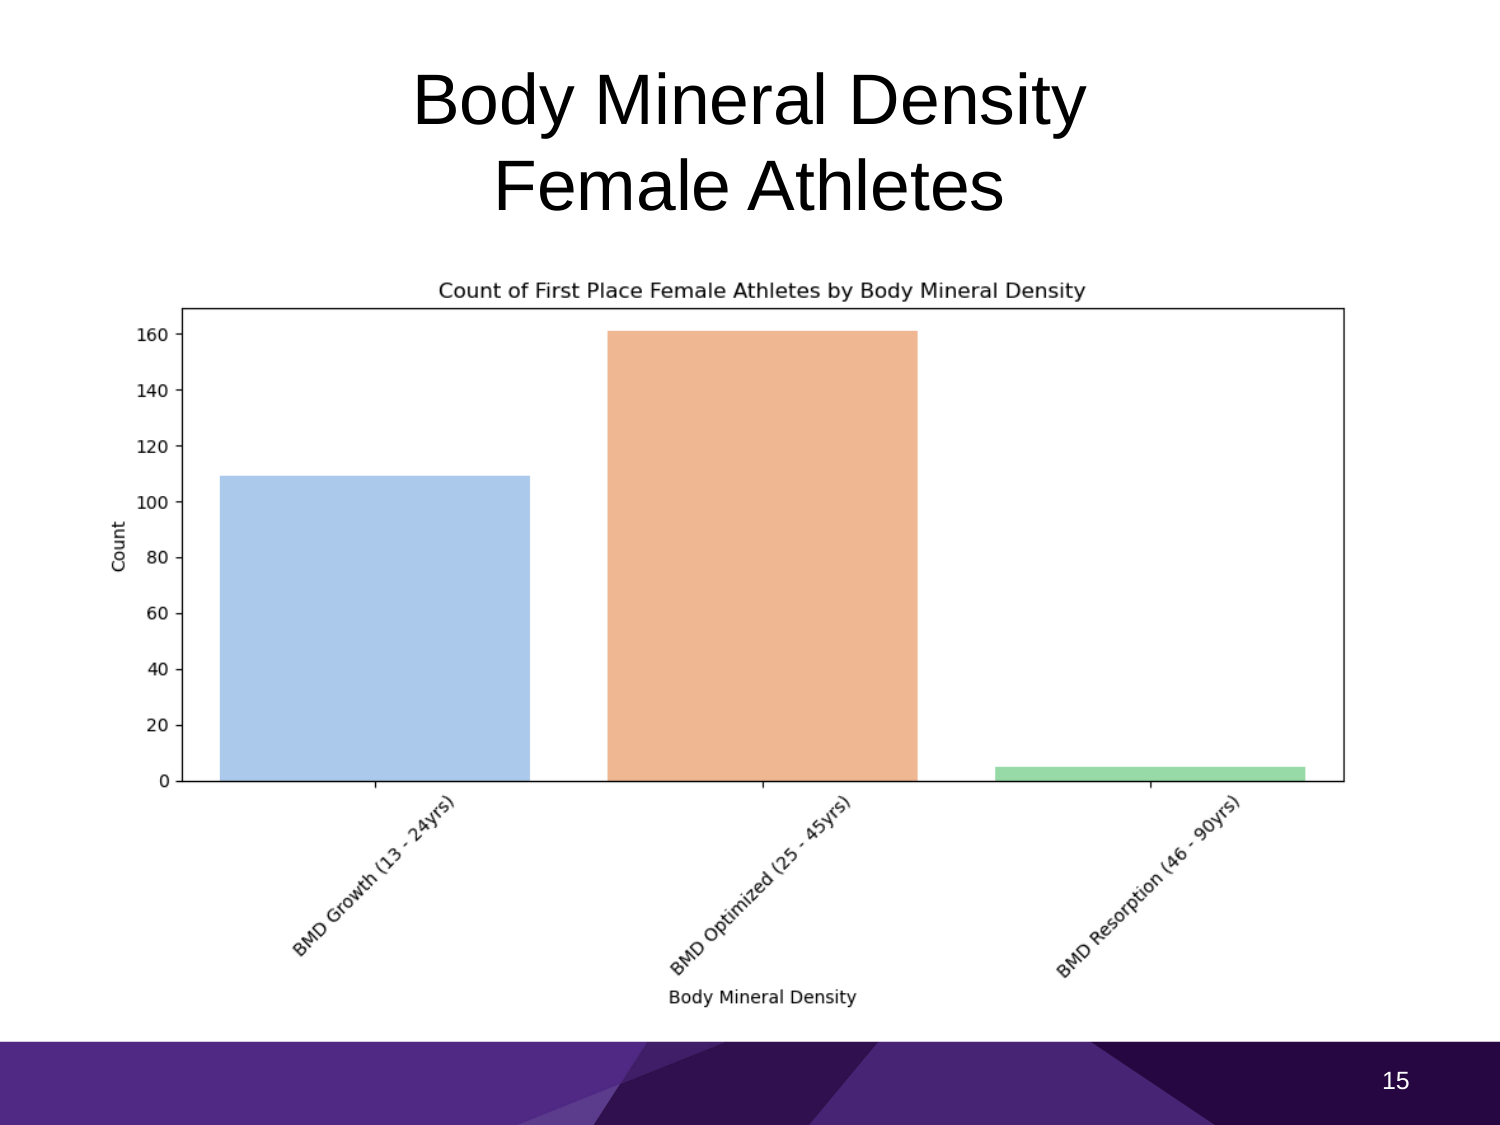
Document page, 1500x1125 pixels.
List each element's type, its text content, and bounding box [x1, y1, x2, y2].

slide_number 14 [1074, 1042, 1425, 1103]
picture [0, 0, 1500, 1125]
title Body Mineral Density Female Athletes [75, 45, 1425, 233]
